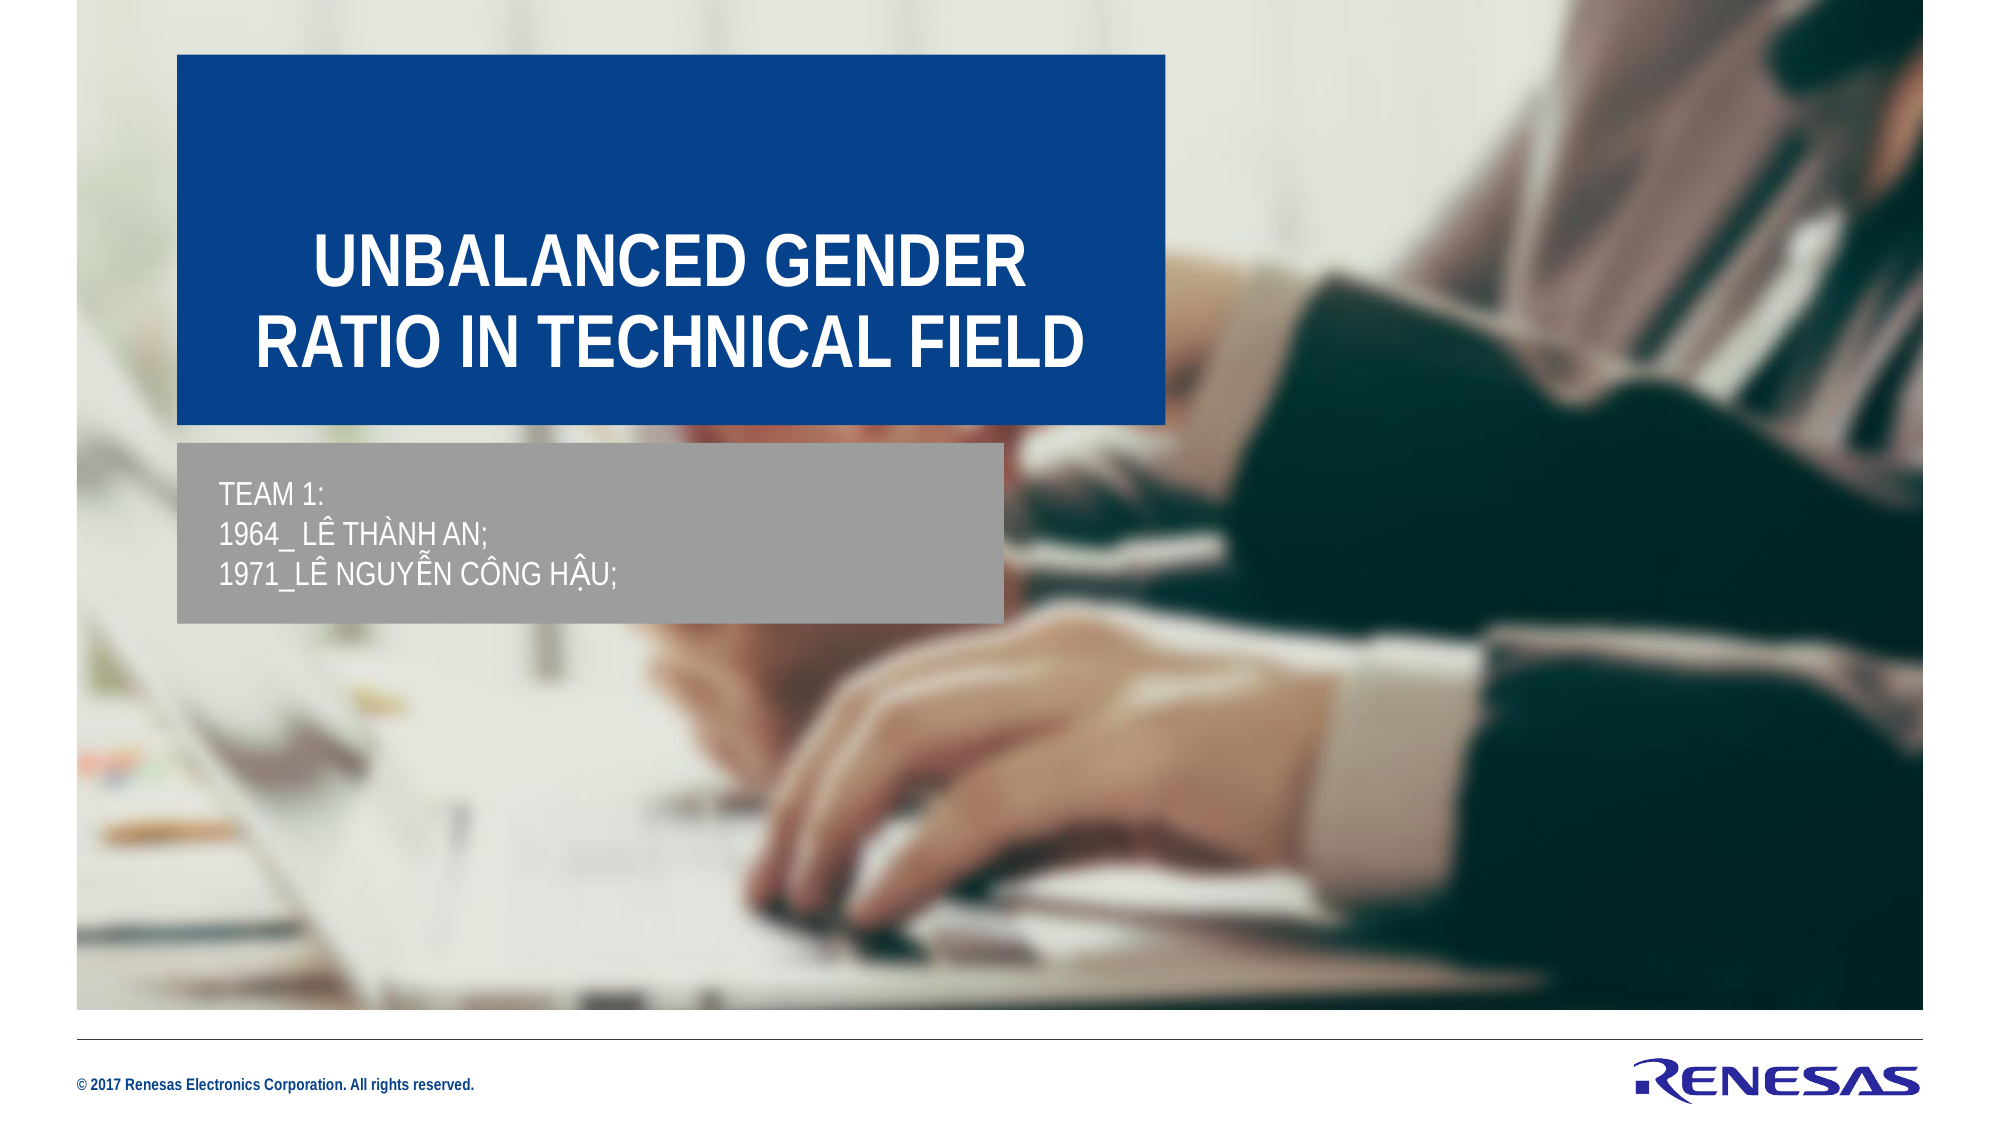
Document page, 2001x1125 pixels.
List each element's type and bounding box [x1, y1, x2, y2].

picture [1631, 1056, 1923, 1106]
picture [76, 0, 1923, 1010]
